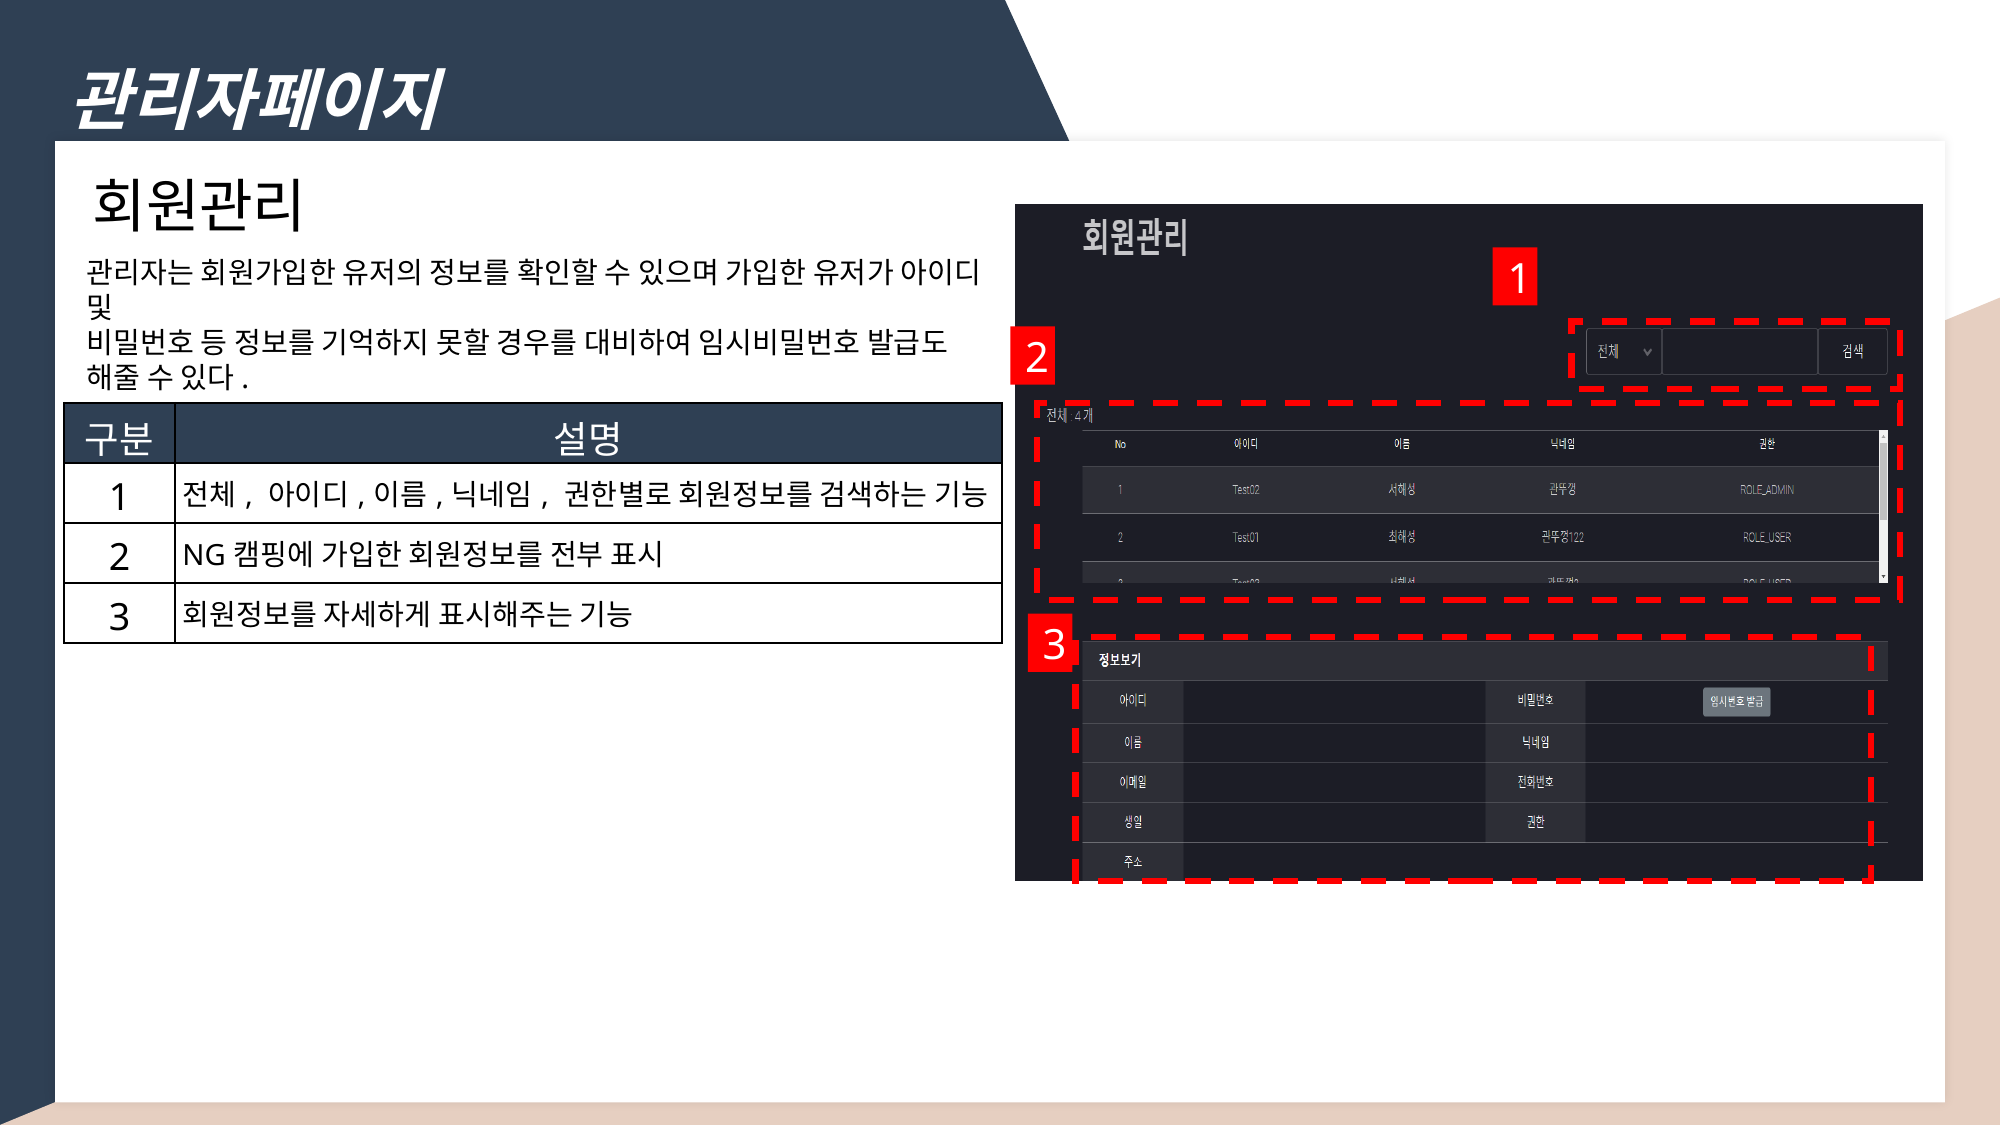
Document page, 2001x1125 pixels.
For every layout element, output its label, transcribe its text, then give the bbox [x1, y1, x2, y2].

text_box 관리자페이지 [62, 10, 753, 145]
text_box 회원관리 [85, 161, 486, 247]
table_header 구분 [65, 404, 174, 462]
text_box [1492, 243, 1538, 310]
picture [1015, 204, 1923, 882]
text_box 관리자는 회원가입한 유저의 정보를 확인할 수 있으며 가입한 유저가 아이디 및 비밀번호 등 정보를 기억하지 못할 경우를 대비하여 임시비밀번호 발급도 해줄 수 있다. [79, 247, 1002, 402]
table_cell 1 [65, 464, 174, 522]
table_cell 회원정보를 자세하게 표시해주는 기능 [176, 584, 1001, 642]
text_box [1009, 322, 1056, 389]
table_cell 3 [65, 584, 174, 642]
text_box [1027, 609, 1073, 676]
table_cell NG캠핑에 가입한 회원정보를 전부 표시 [176, 524, 1001, 582]
table_cell 전체, 아이디,이름,닉네임, 권한별로 회원정보를 검색하는 기능 [176, 464, 1001, 522]
table_cell 2 [65, 524, 174, 582]
table_header 설명 [176, 404, 1001, 462]
